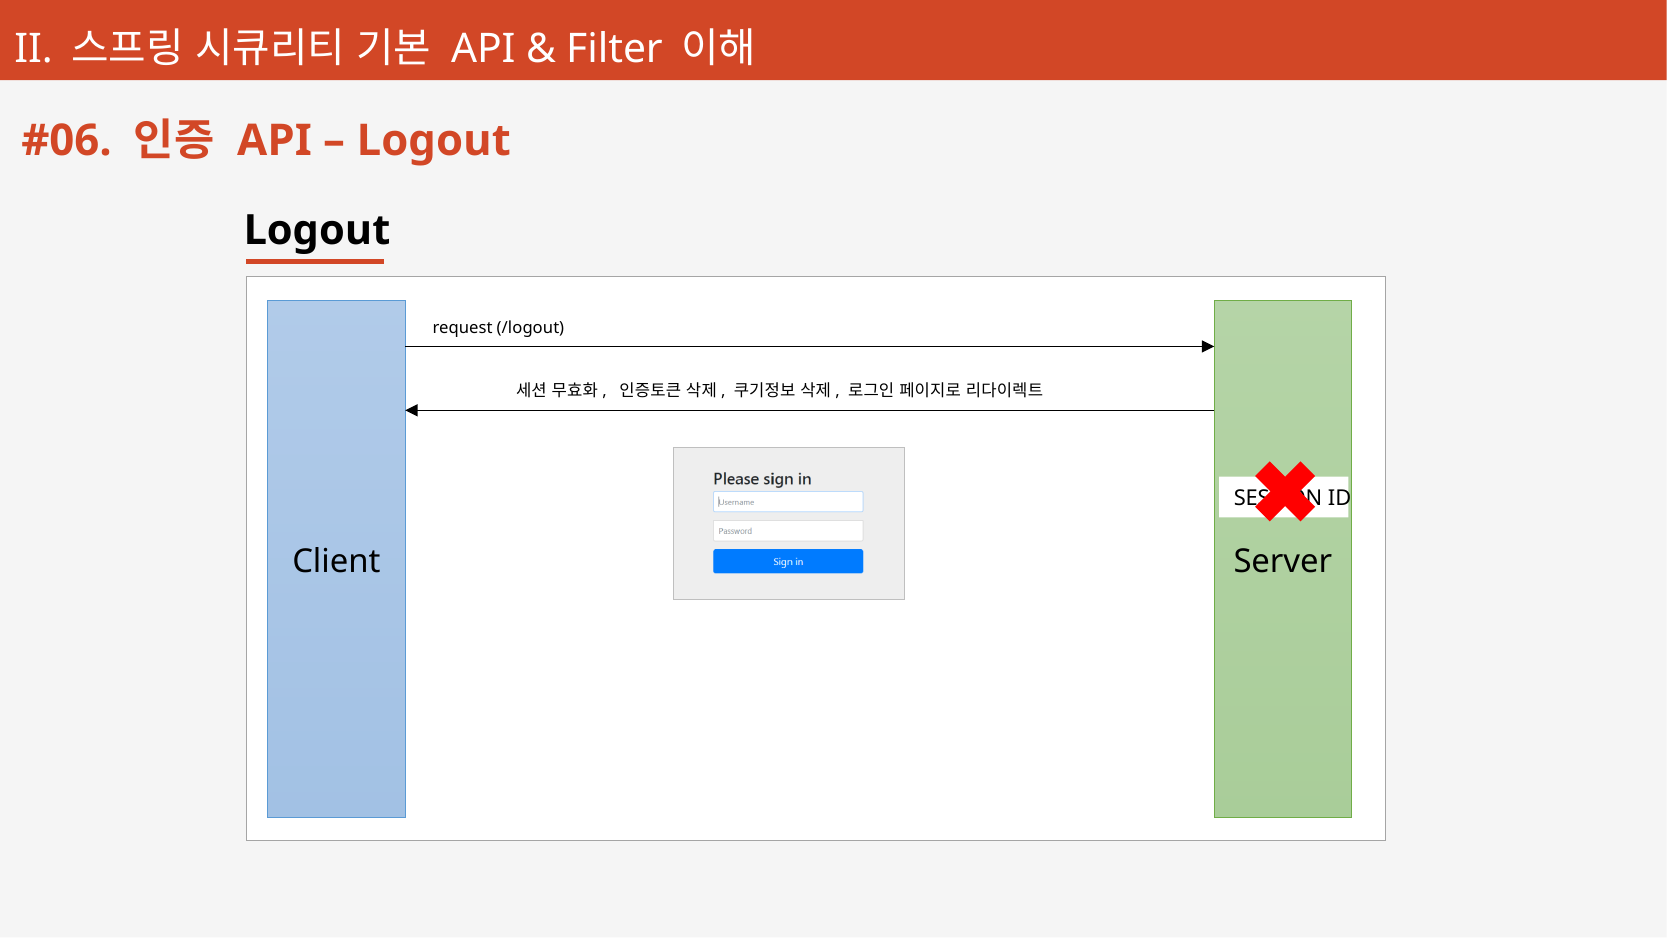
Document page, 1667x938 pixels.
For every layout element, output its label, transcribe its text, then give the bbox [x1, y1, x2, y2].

text_box SESSION ID [1275, 507, 1296, 518]
picture [673, 447, 905, 600]
text_box Server [1214, 300, 1352, 818]
text_box #06. 인증 API – Logout [6, 104, 538, 172]
text_box Client [267, 300, 406, 818]
text_box [245, 275, 1387, 842]
text_box SESSION ID [1301, 476, 1349, 518]
text_box request (/logout) [417, 309, 614, 346]
text_box Logout [228, 195, 367, 264]
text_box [405, 346, 1215, 411]
text_box [1255, 461, 1316, 522]
text_box SESSION ID [1219, 476, 1269, 518]
